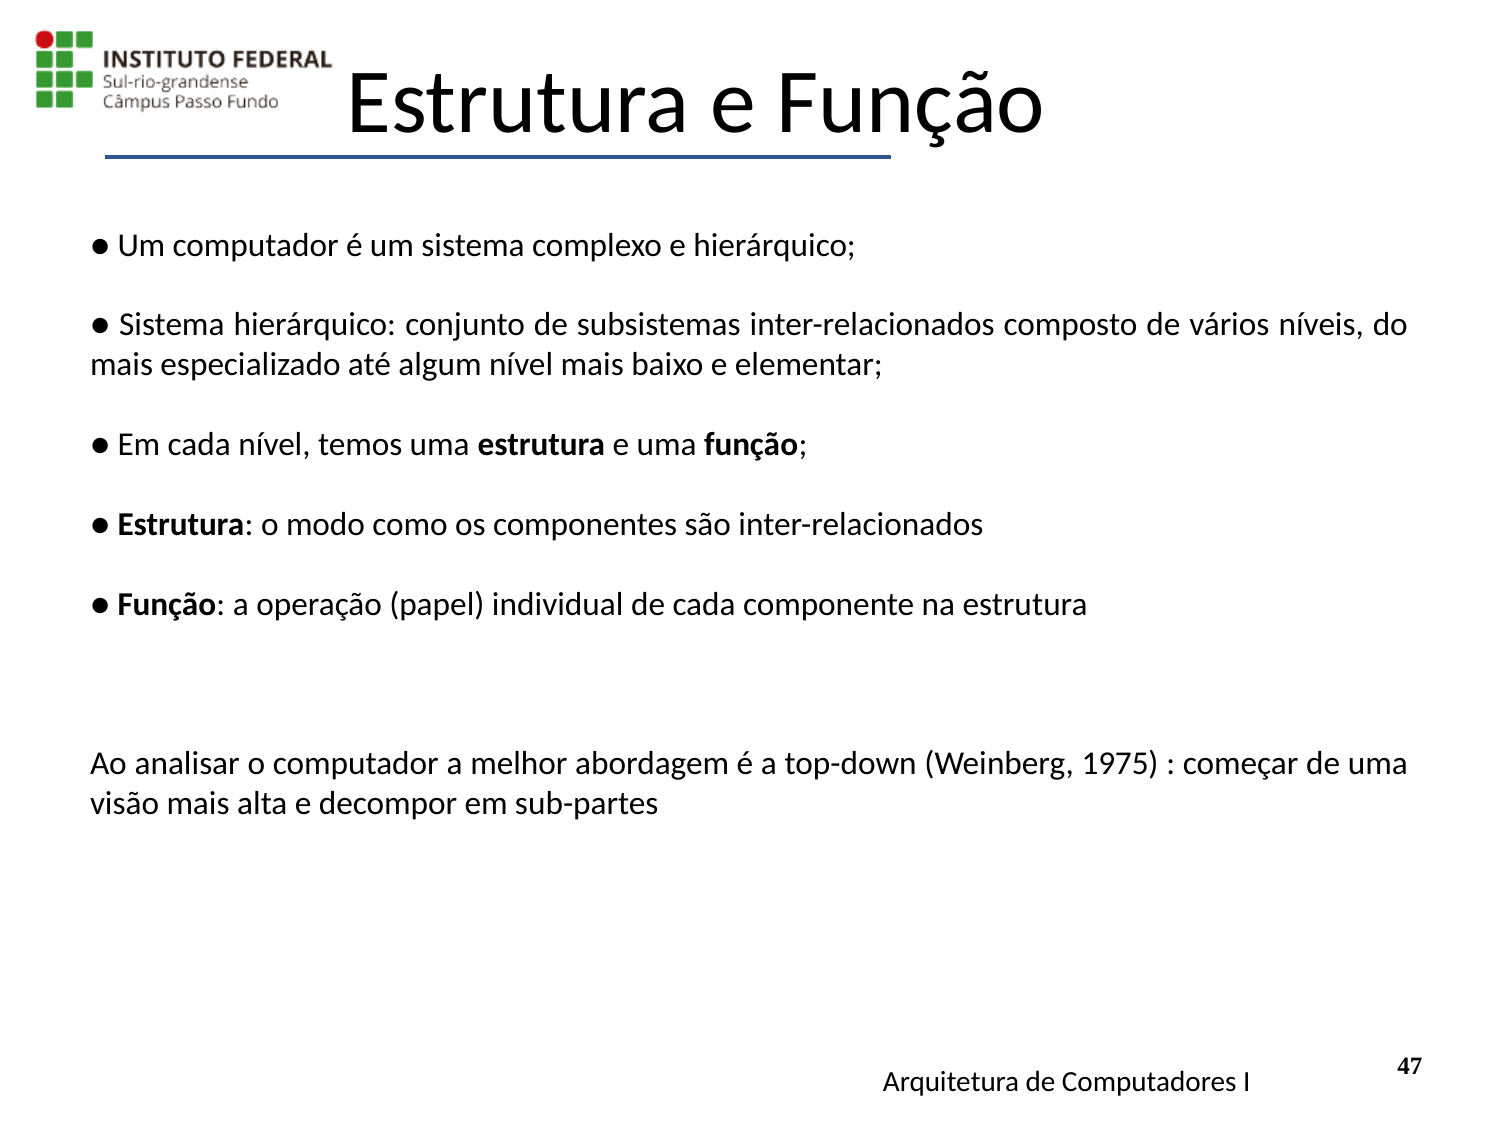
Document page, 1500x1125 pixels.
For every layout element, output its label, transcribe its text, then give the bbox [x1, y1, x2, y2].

title Estrutura e Função [21, 9, 1372, 197]
list ● Um computador é um sistema complexo e hierárquico; ● Sistema hierárquico: conjunto de subsistemas inter-relacionados composto de vários níveis, do mais especializado até algum nível mais baixo e elementar; ● Em cada nível, temos uma estrutura e uma função; ● Estrutura: o modo como os componentes são inter-relacionados ● Função: a operação (papel) individual de cada componente na estrutura Ao analisar o computador a melhor abordagem é a top-down (Weinberg, 1975) : começar de uma visão mais alta e decompor em sub-partes [75, 215, 1425, 958]
text_box 47 [1049, 1012, 1438, 1088]
picture [21, 23, 340, 126]
text_box Arquitetura de Computadores I [733, 1054, 1400, 1125]
